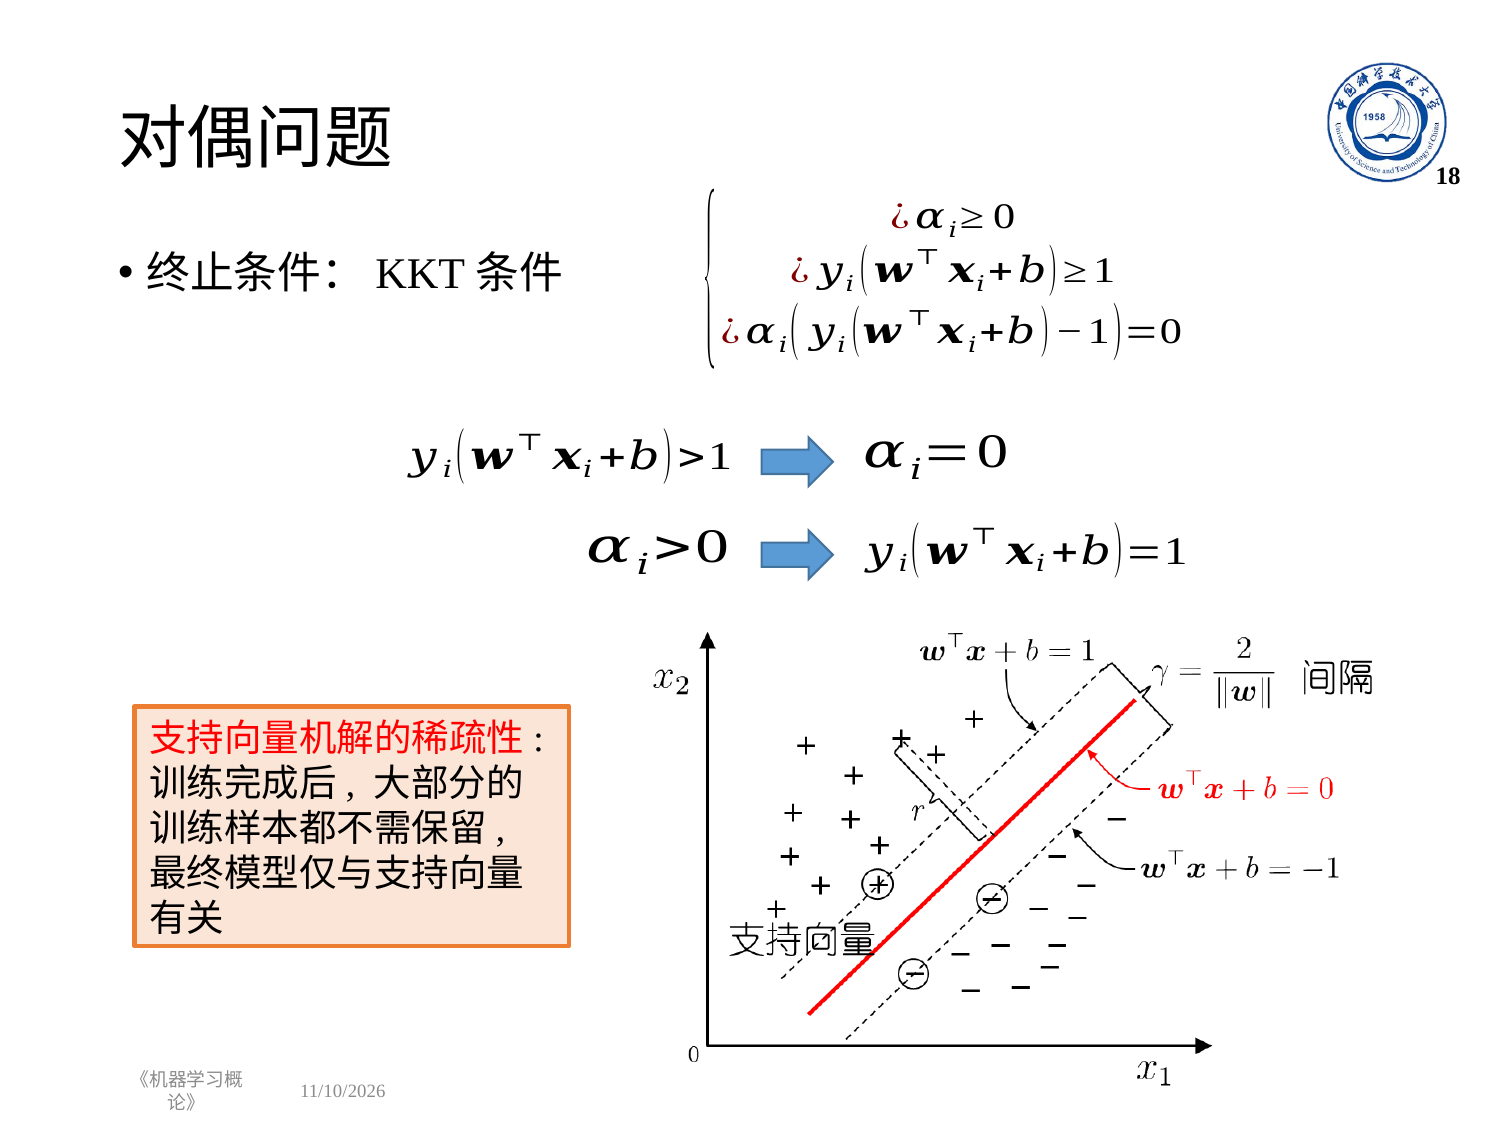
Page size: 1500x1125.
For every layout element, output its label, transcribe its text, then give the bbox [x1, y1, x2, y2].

slide_number 18 [1372, 144, 1476, 205]
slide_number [285, 1068, 422, 1113]
picture [651, 614, 1397, 1091]
text_box [760, 527, 835, 582]
footer 《机器学习概论》 [104, 1068, 270, 1113]
text_box 支持向量机解的稀疏性: 训练完成后, 大部分的训练样本都不需保留, 最终模型仅与支持向量有关 [134, 706, 569, 947]
picture [1397, 59, 1450, 144]
title 对偶问题 [103, 59, 1397, 221]
text_box [760, 434, 835, 489]
list 终止条件：KKT条件 [103, 243, 1397, 1053]
